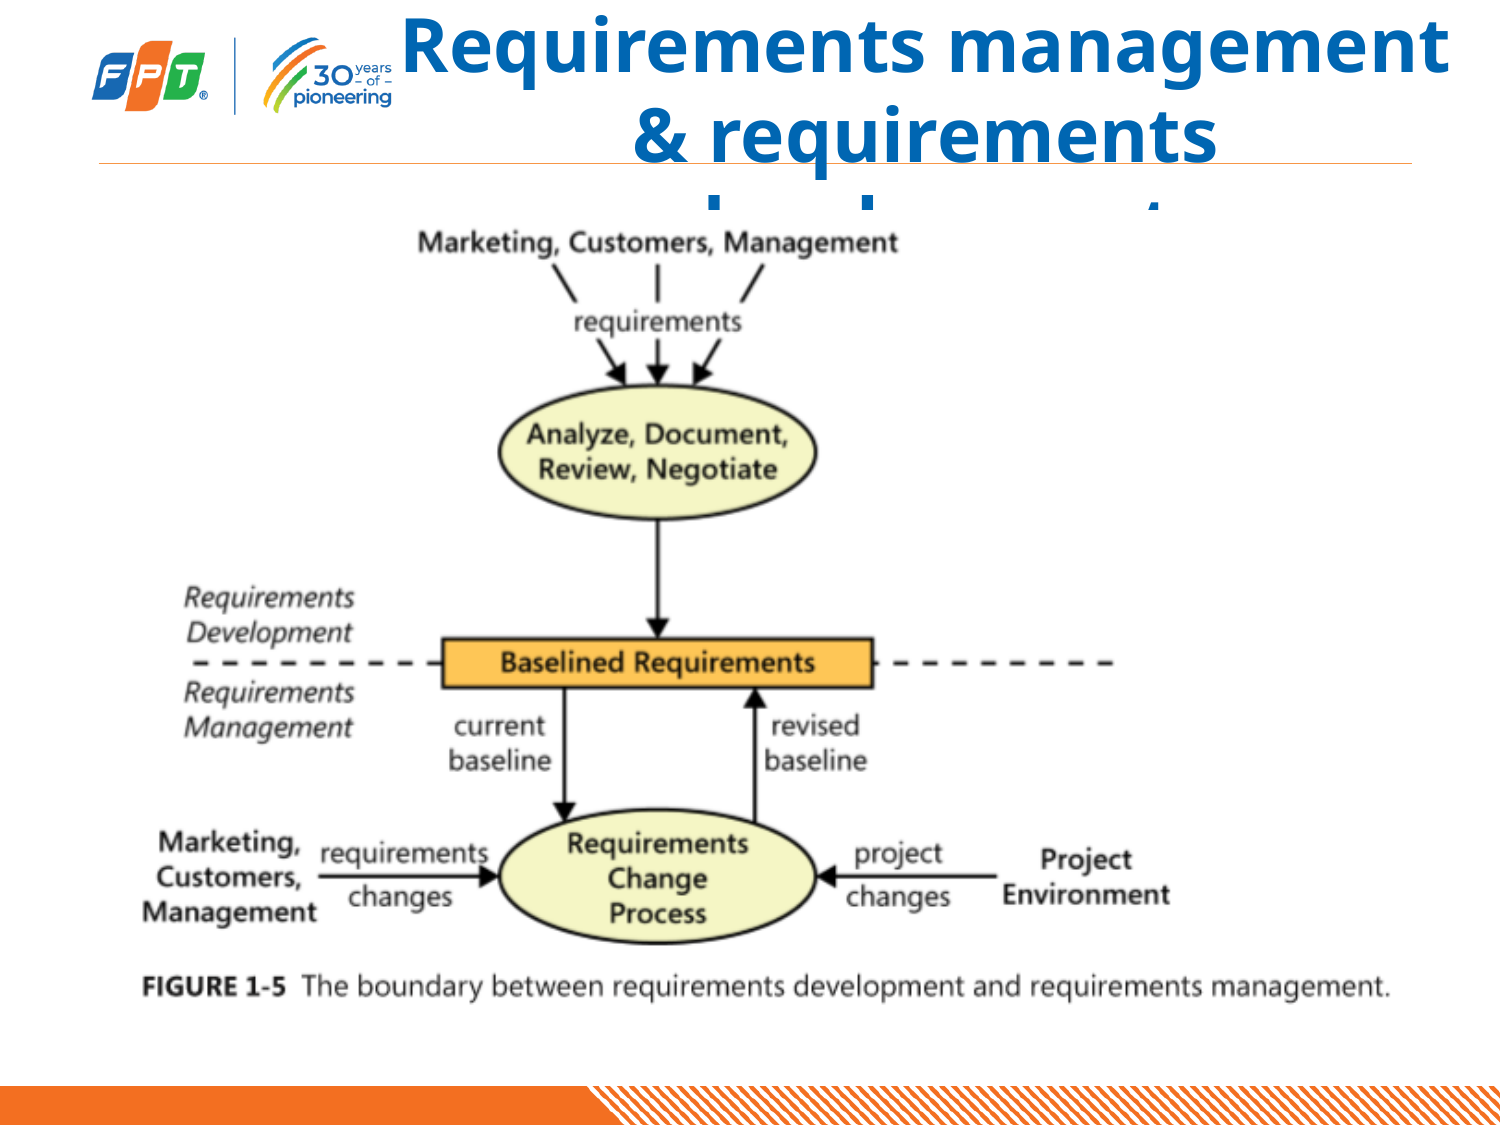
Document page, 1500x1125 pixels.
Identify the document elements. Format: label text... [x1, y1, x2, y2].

title Requirements management & requirements development [367, 0, 1485, 163]
picture [121, 210, 1406, 1028]
picture [0, 1086, 1500, 1125]
picture [56, 6, 367, 146]
